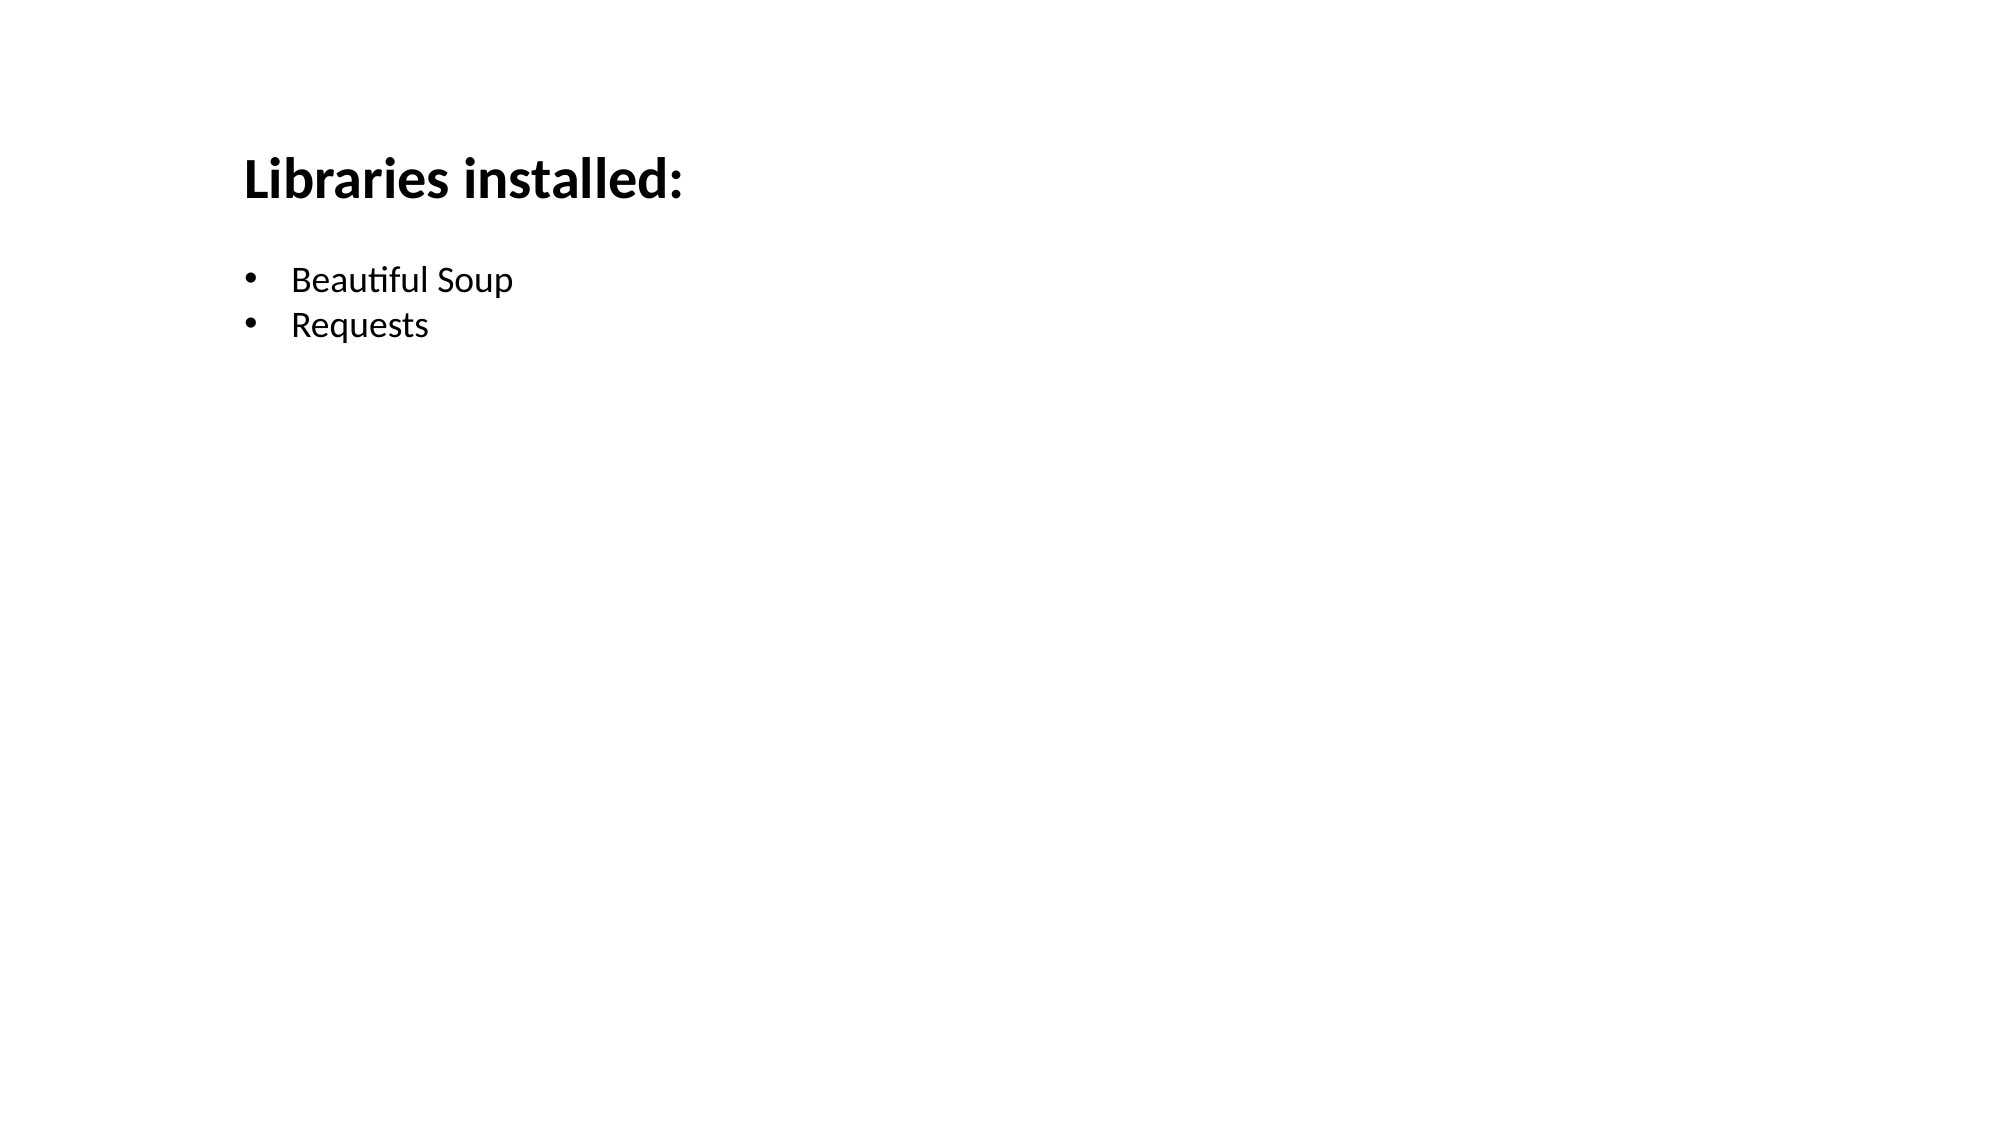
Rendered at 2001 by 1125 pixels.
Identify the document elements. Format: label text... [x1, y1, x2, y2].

text_box Libraries installed: Beautiful Soup Requests [229, 132, 1480, 398]
